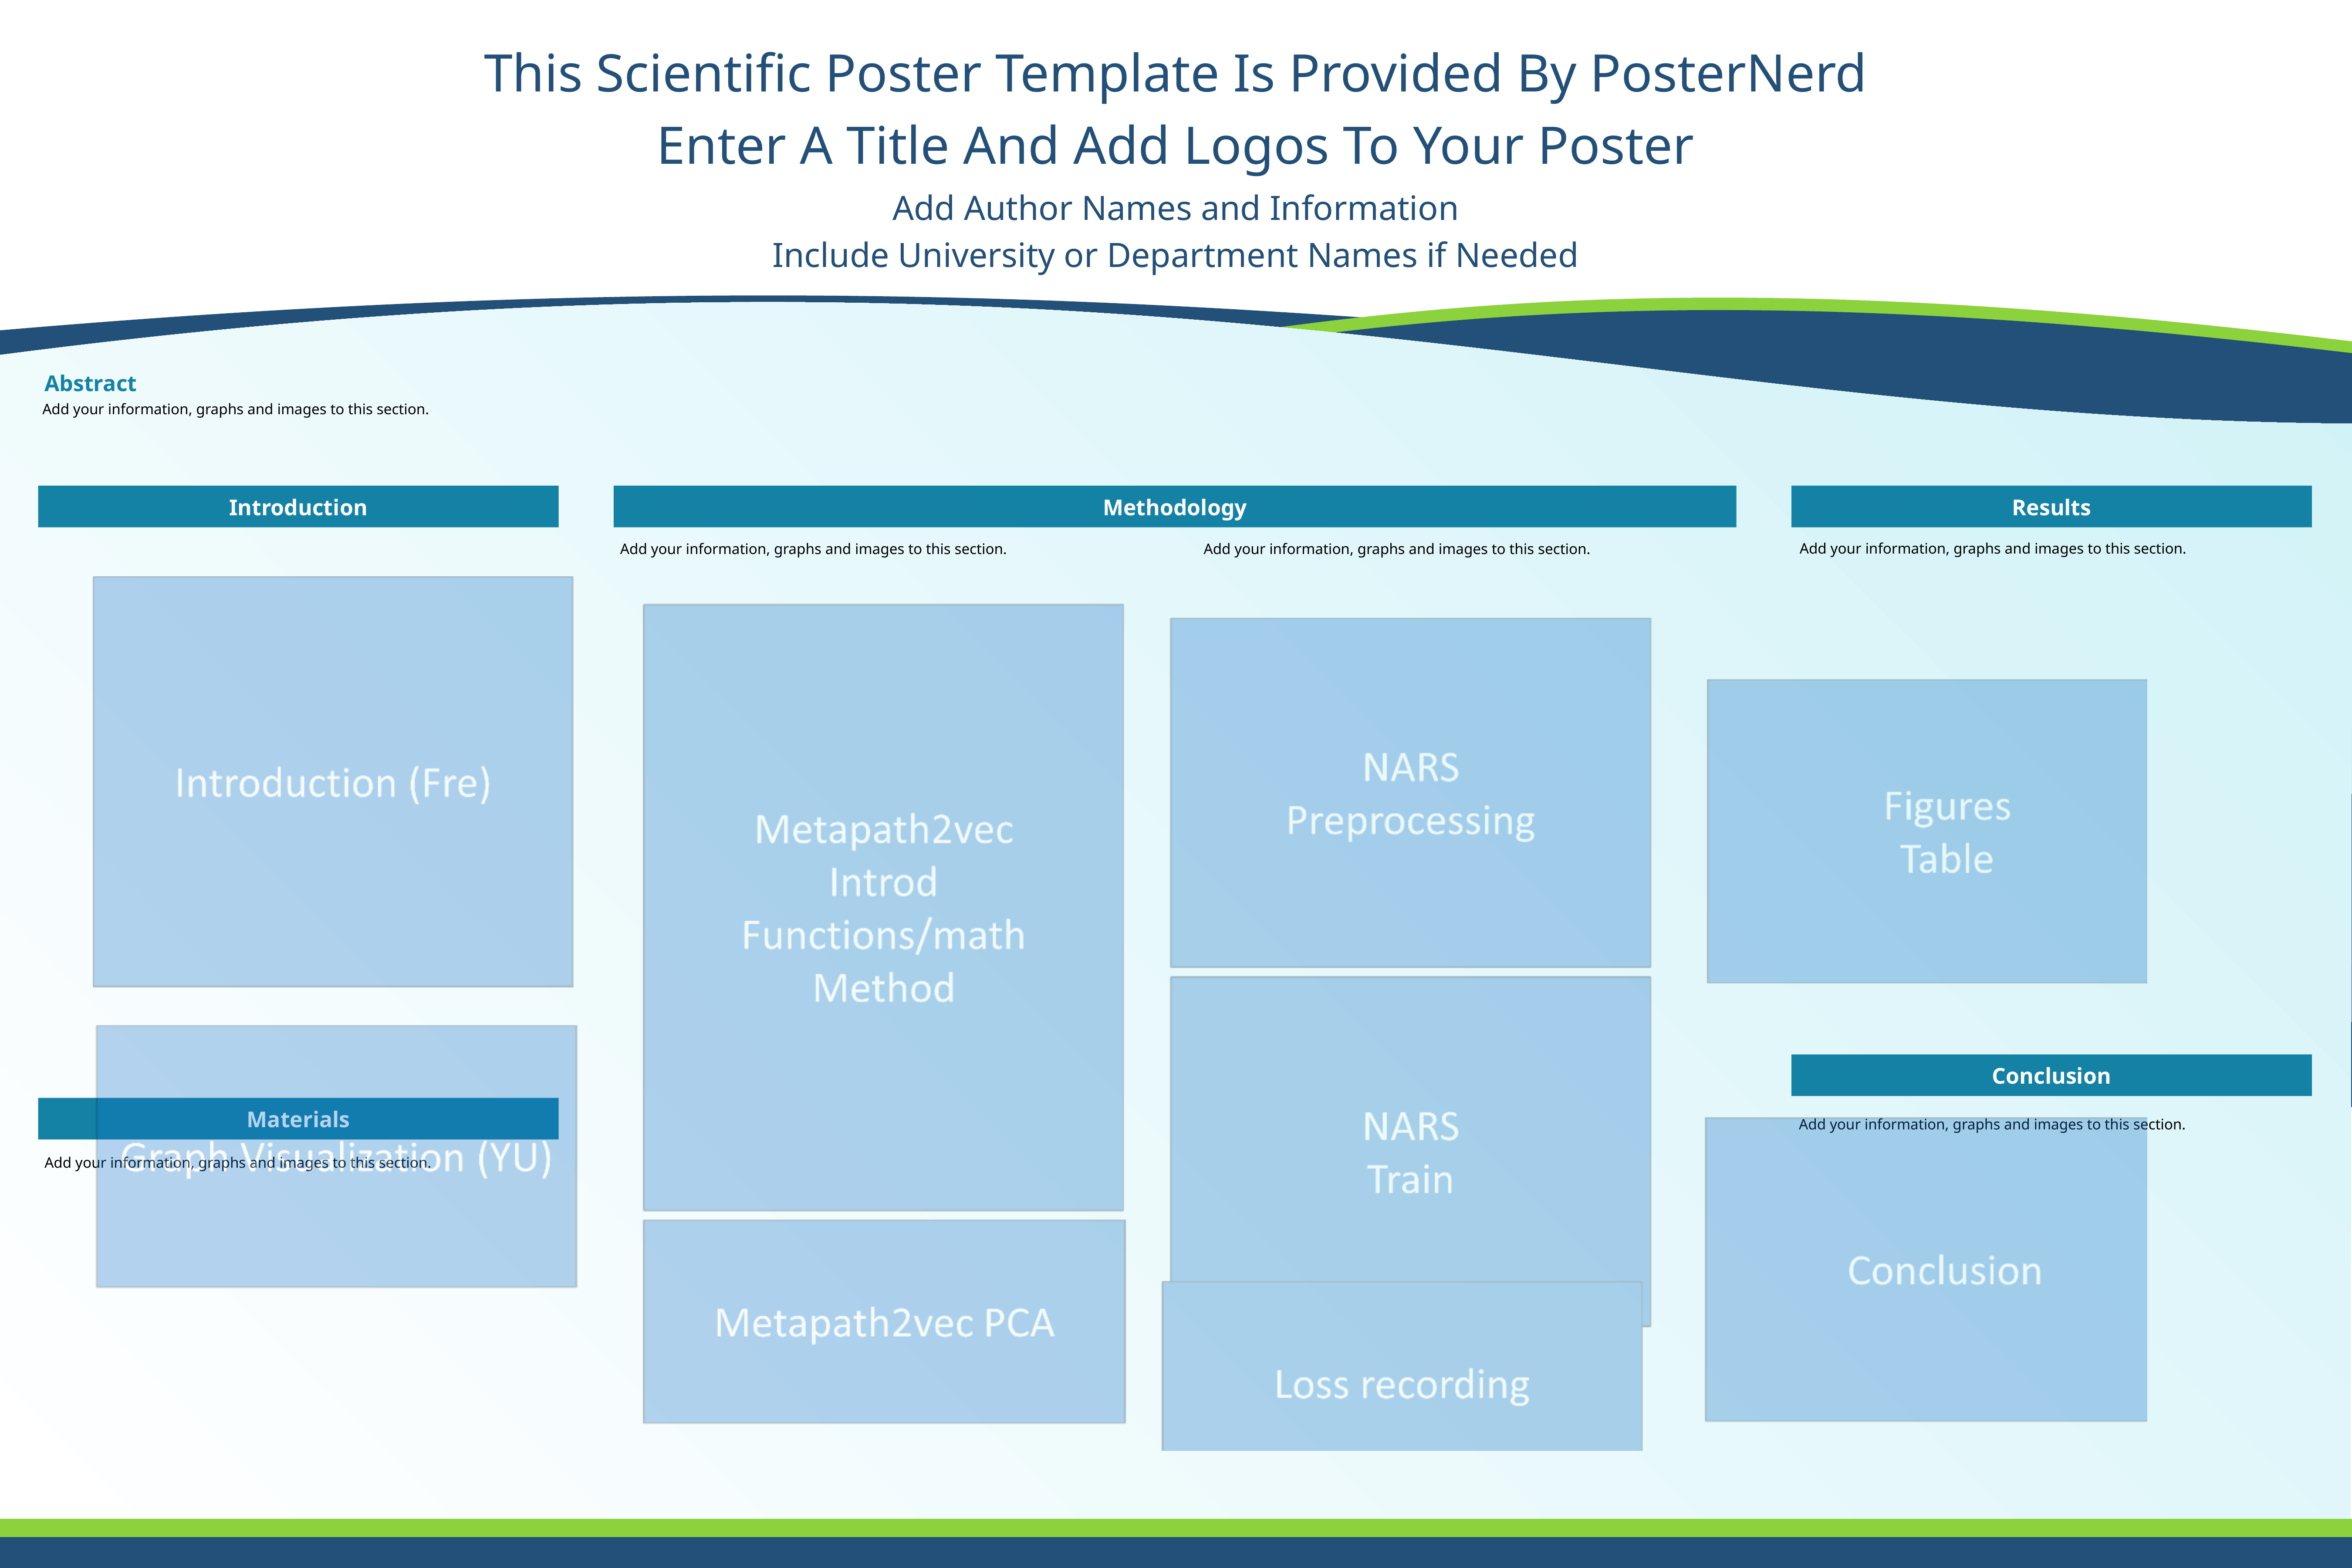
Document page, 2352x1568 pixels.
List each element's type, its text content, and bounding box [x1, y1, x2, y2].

text_box This Scientific Poster Template Is Provided By PosterNerd Enter A Title And Add Logos To Your Poster [304, 40, 2047, 180]
picture [52, 558, 2147, 1451]
text_box Add Author Names and Information Include University or Department Names if Needed [304, 186, 2047, 285]
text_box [0, 287, 2352, 1568]
